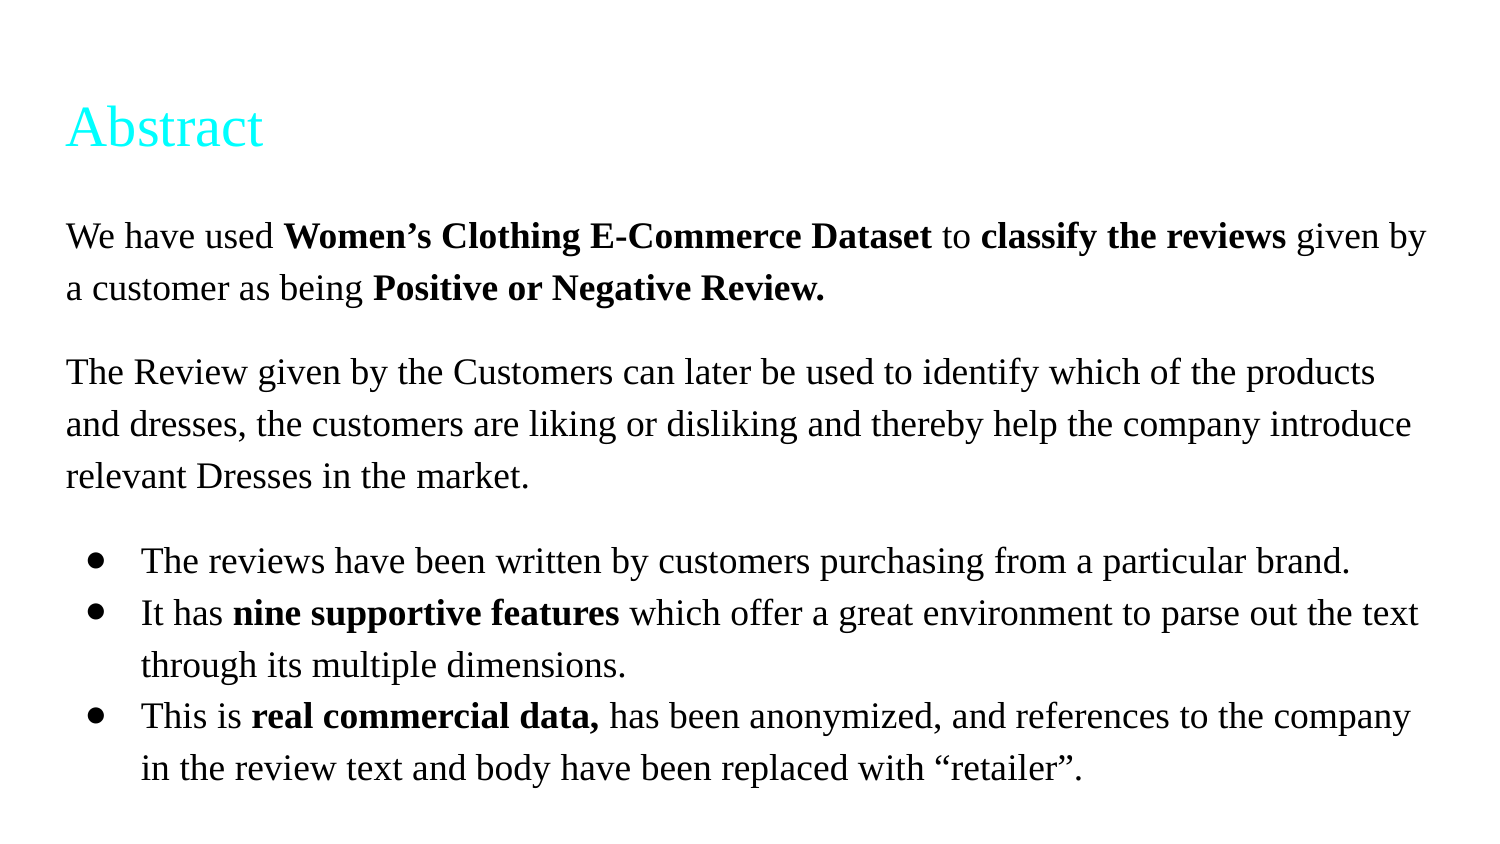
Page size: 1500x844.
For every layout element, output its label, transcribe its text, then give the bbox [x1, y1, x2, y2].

text_box We have used Women’s Clothing E-Commerce Dataset to classify the reviews given by a customer as being Positive or Negative Review. The Review given by the Customers can later be used to identify which of the products and dresses, the customers are liking or disliking and thereby help the company introduce relevant Dresses in the market. The reviews have been written by customers purchasing from a particular brand. It has nine supportive features which offer a great environment to parse out the text through its multiple dimensions. This is real commercial data, has been anonymized, and references to the company in the review text and body have been replaced with “retailer”. [51, 189, 1449, 750]
text_box Abstract [51, 72, 1449, 167]
